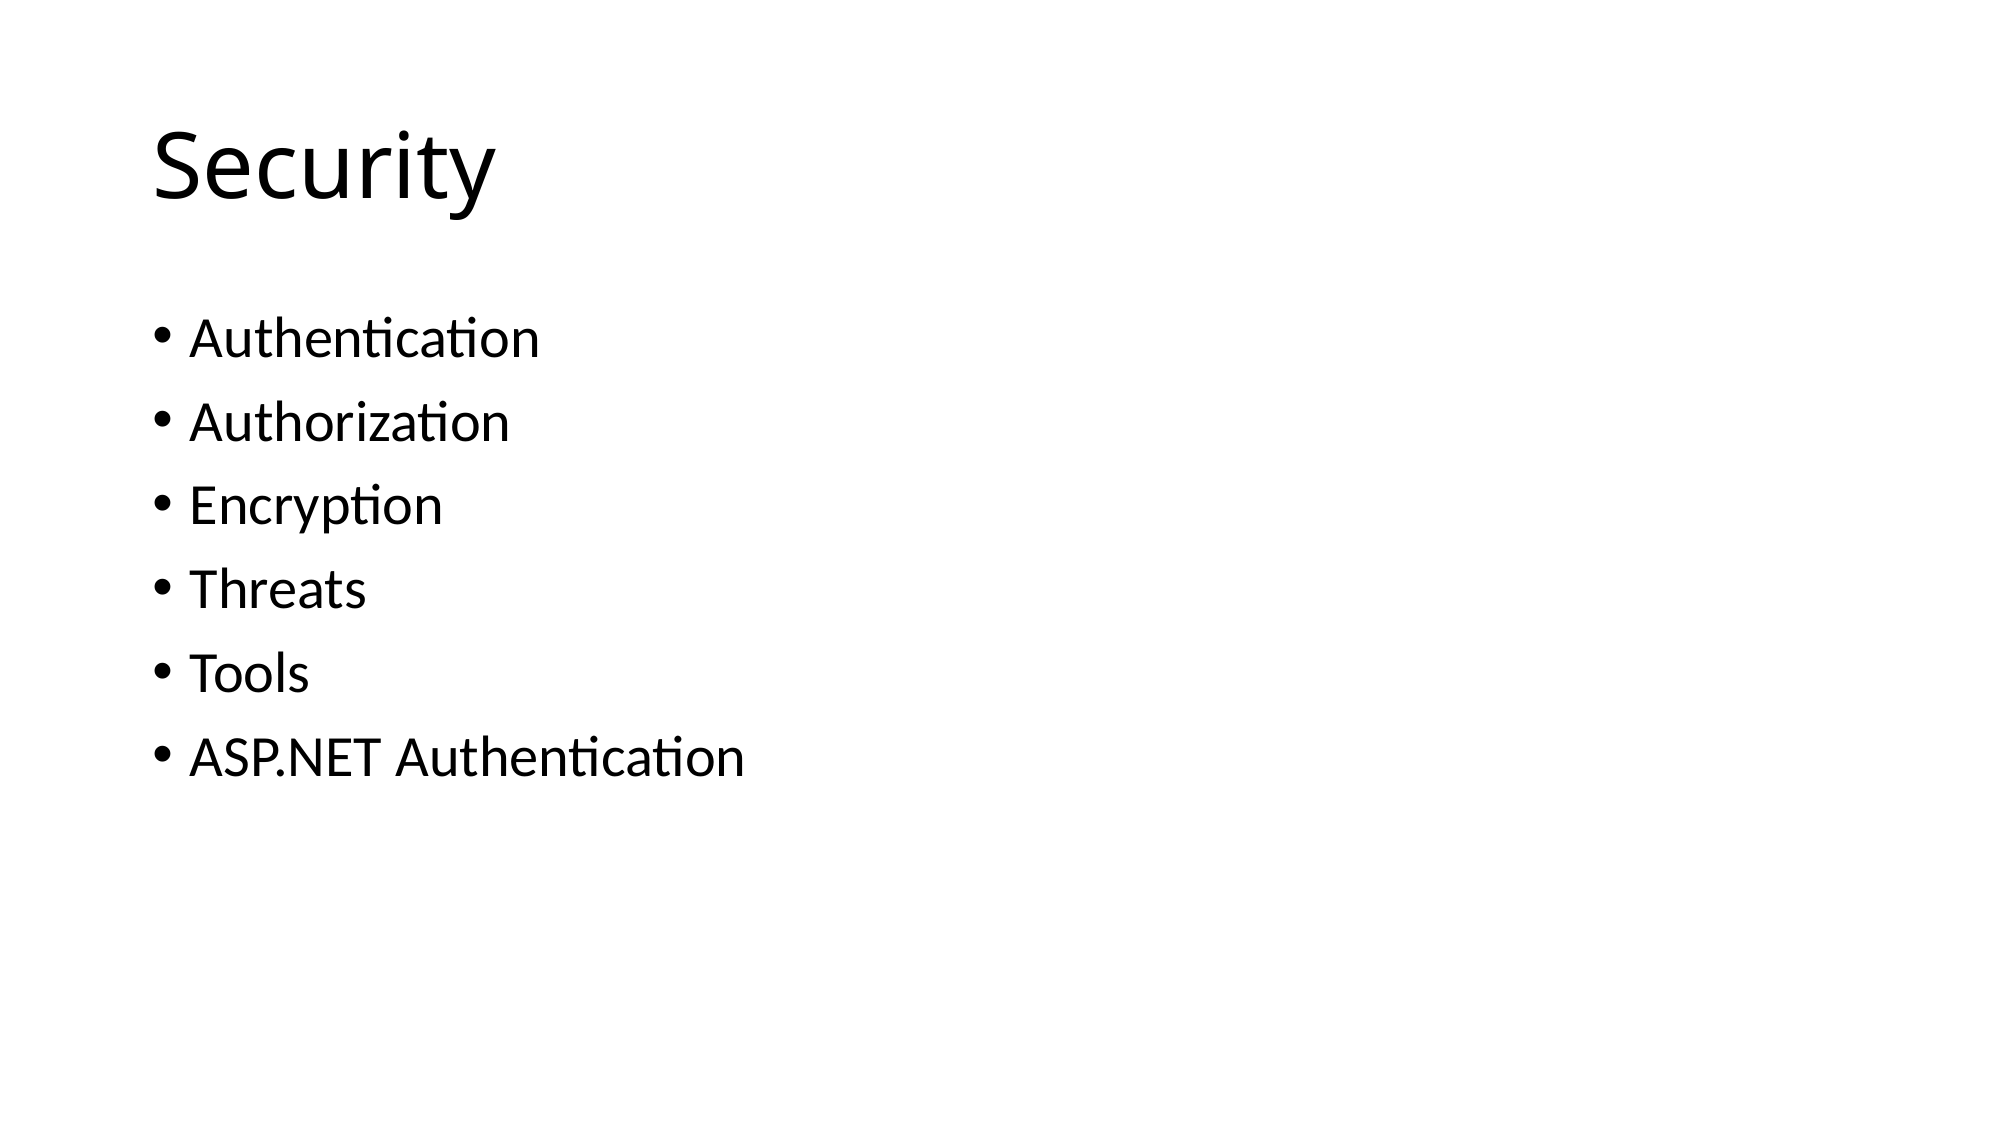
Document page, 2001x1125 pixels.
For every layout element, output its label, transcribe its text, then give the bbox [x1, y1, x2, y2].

title Security [137, 59, 1863, 278]
list Authentication Authorization Encryption Threats Tools ASP.NET Authentication [137, 299, 1863, 1014]
